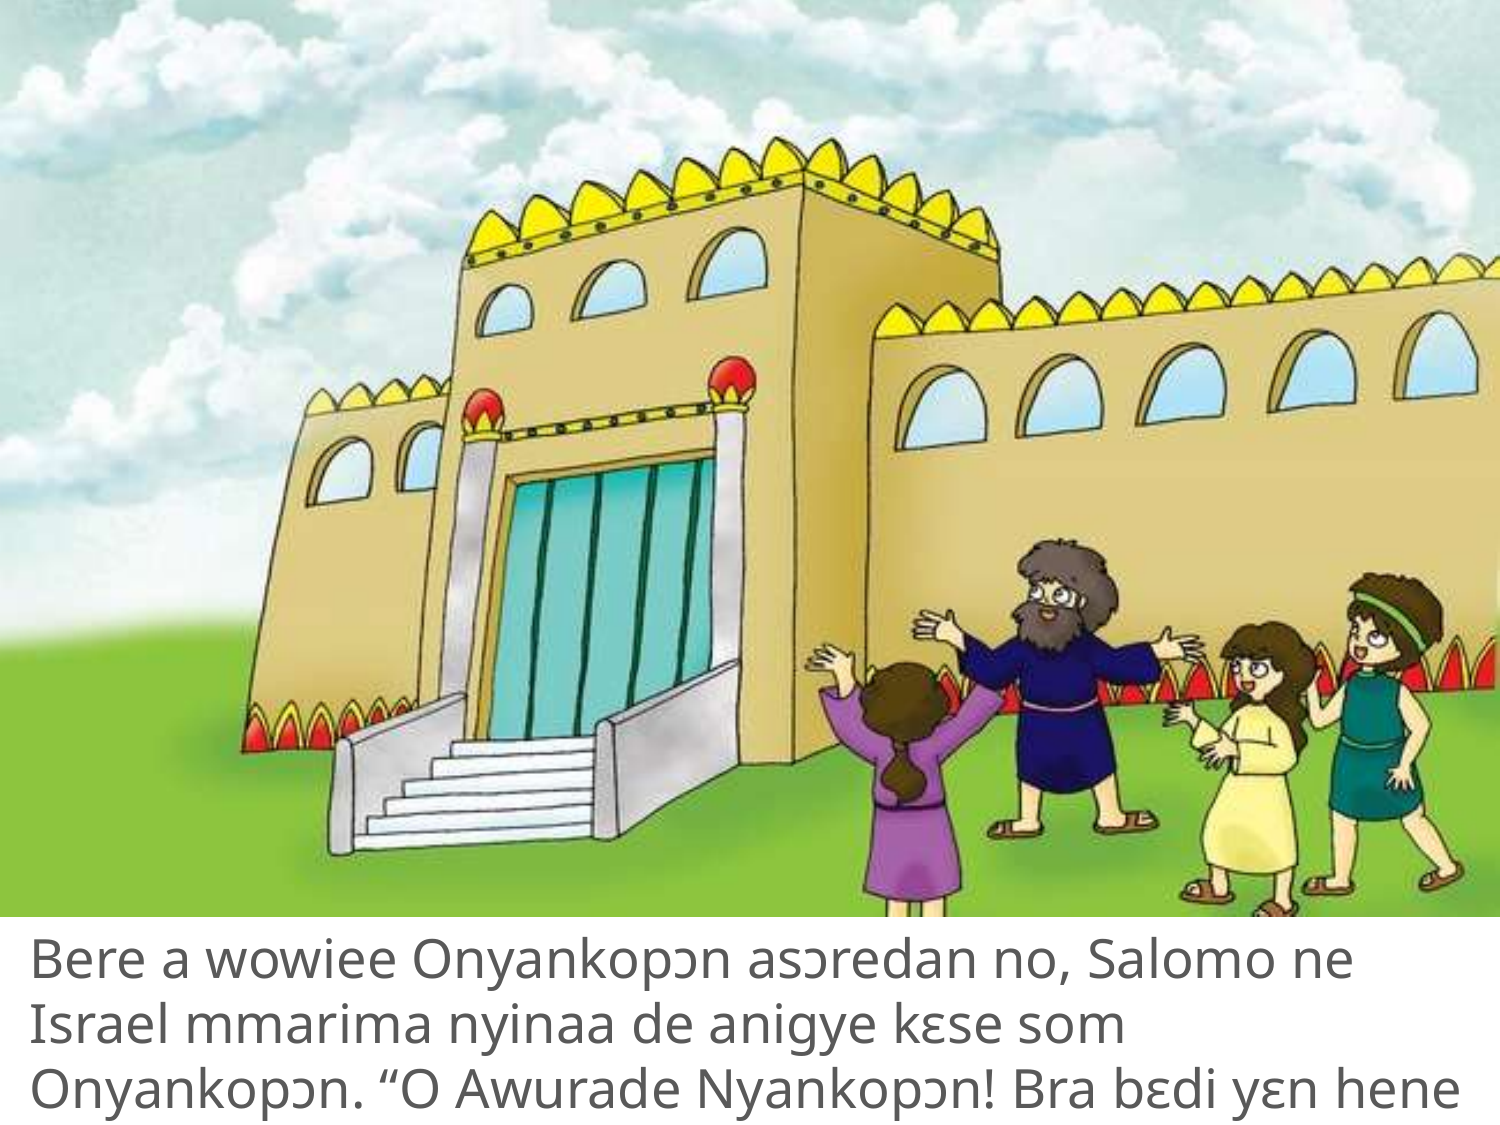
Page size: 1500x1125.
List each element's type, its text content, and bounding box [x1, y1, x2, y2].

picture [0, 0, 1500, 918]
text_box Bere a wowiee Onyankopɔn asɔredan no, Salomo ne Israel mmarima nyinaa de anigye kɛse som Onyankopɔn. “O Awurade Nyankopɔn! Bra bɛdi yɛn hene wɔ ha!” [14, 925, 1486, 1125]
